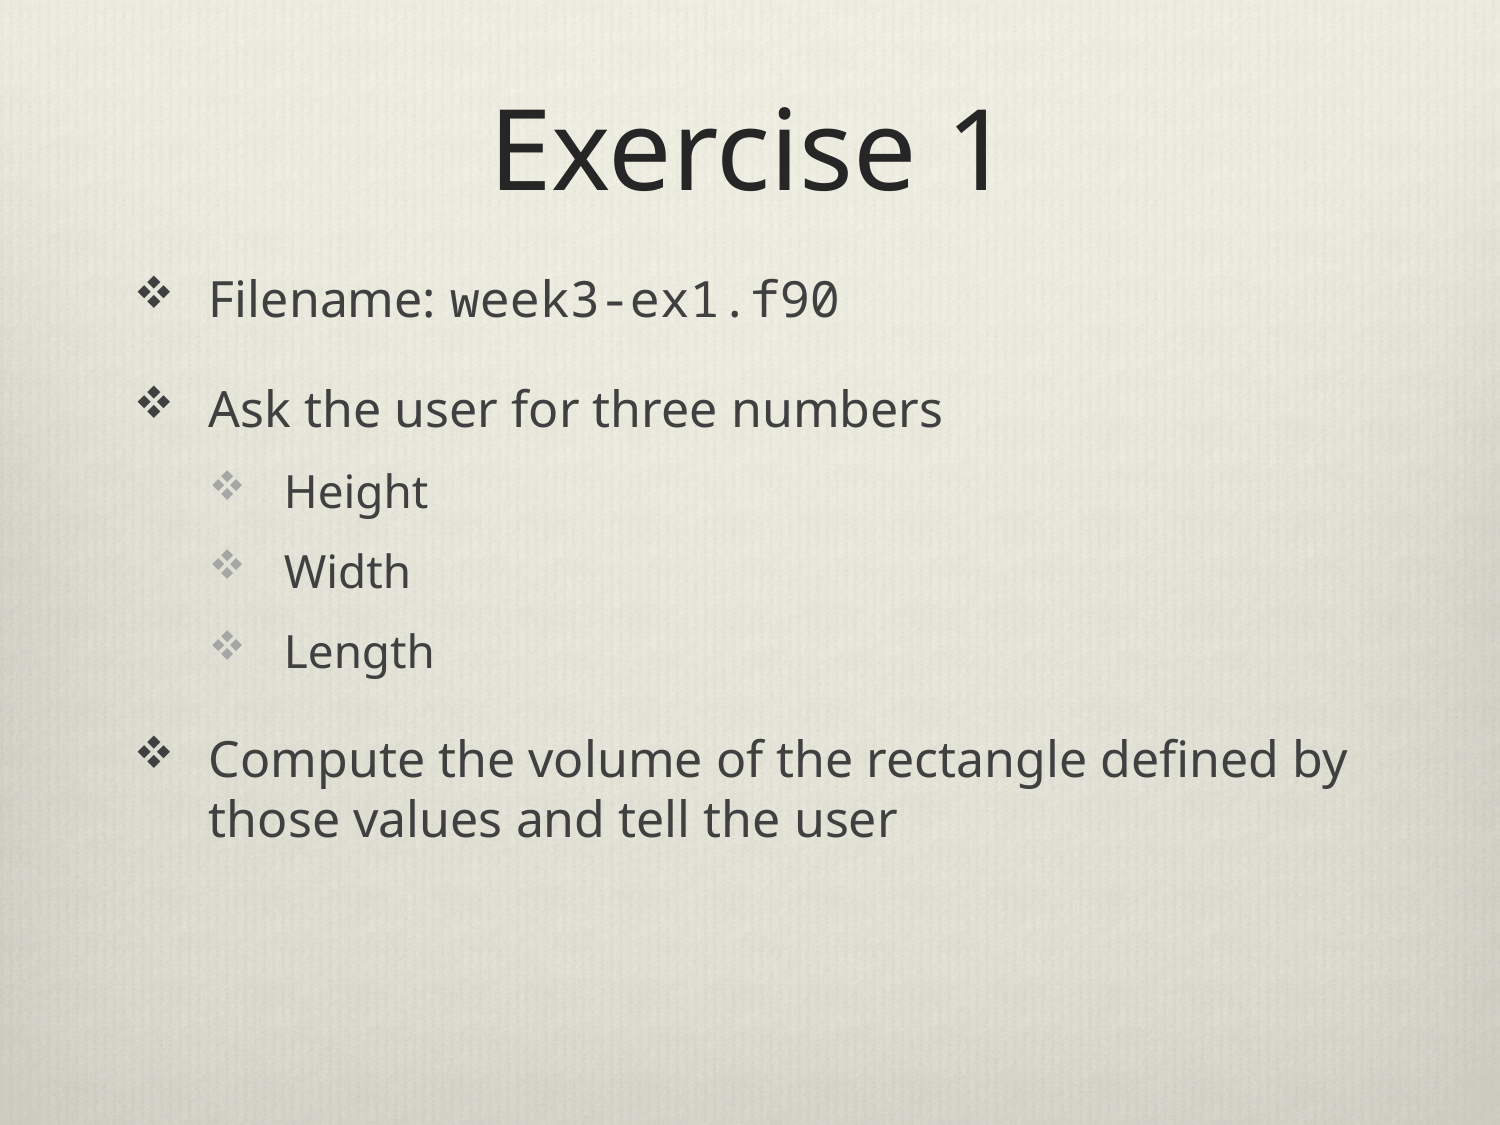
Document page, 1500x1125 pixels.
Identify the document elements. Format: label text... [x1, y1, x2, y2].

title Exercise 1 [118, 51, 1382, 240]
list Filename: week3-ex1.f90 Ask the user for three numbers Height Width Length Compute the volume of the rectangle defined by those values and tell the user [118, 260, 1382, 1011]
